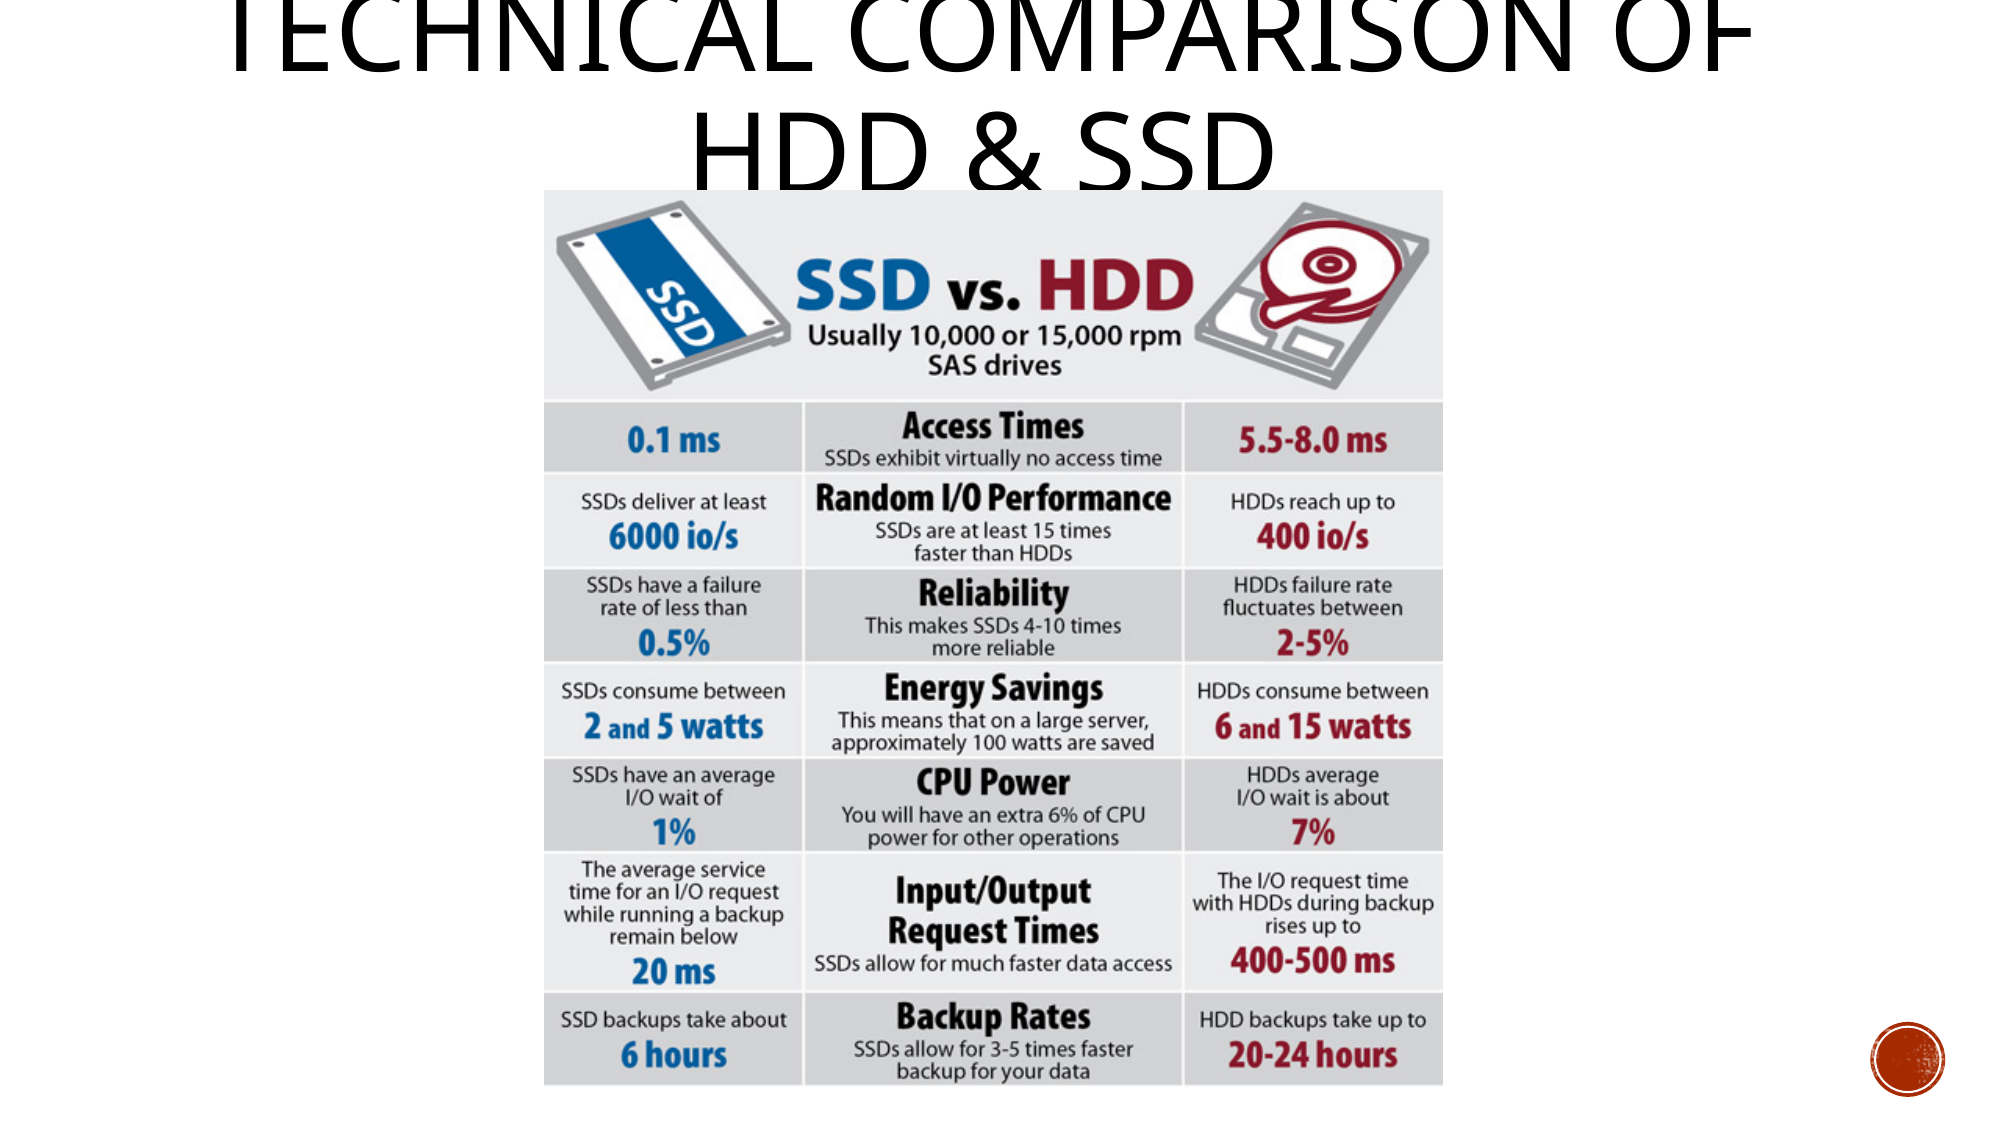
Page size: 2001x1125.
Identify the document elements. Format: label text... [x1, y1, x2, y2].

picture [544, 190, 1443, 1087]
title Technical Comparison of HDD & SSD [175, 0, 1792, 229]
